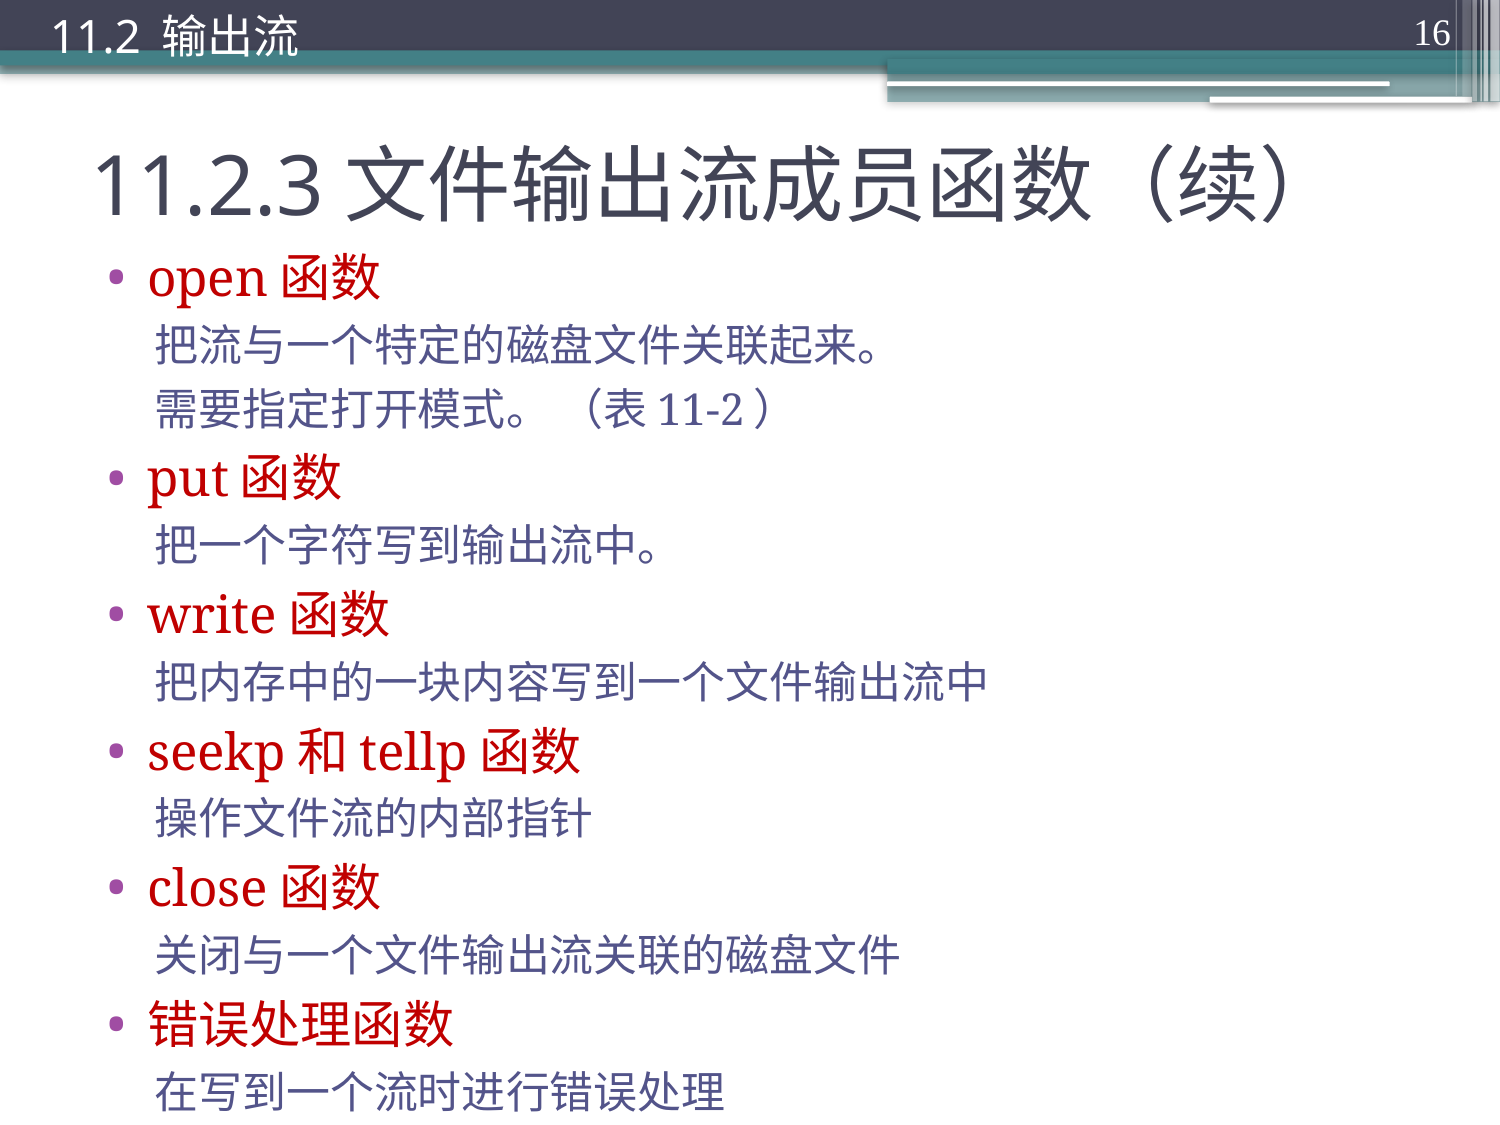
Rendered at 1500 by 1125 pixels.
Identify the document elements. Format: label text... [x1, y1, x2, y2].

list open函数 把流与一个特定的磁盘文件关联起来。 需要指定打开模式。 （表11-2） put函数 把一个字符写到输出流中。 write函数 把内存中的一块内容写到一个文件输出流中 seekp和tellp函数 操作文件流的内部指针 close函数 关闭与一个文件输出流关联的磁盘文件 错误处理函数 在写到一个流时进行错误处理 [75, 231, 1466, 1125]
slide_number 16 [1383, 0, 1466, 61]
title 11.2.3文件输出流成员函数（续） [75, 94, 1425, 231]
text_box 11.2 输出流 [35, 0, 1383, 71]
